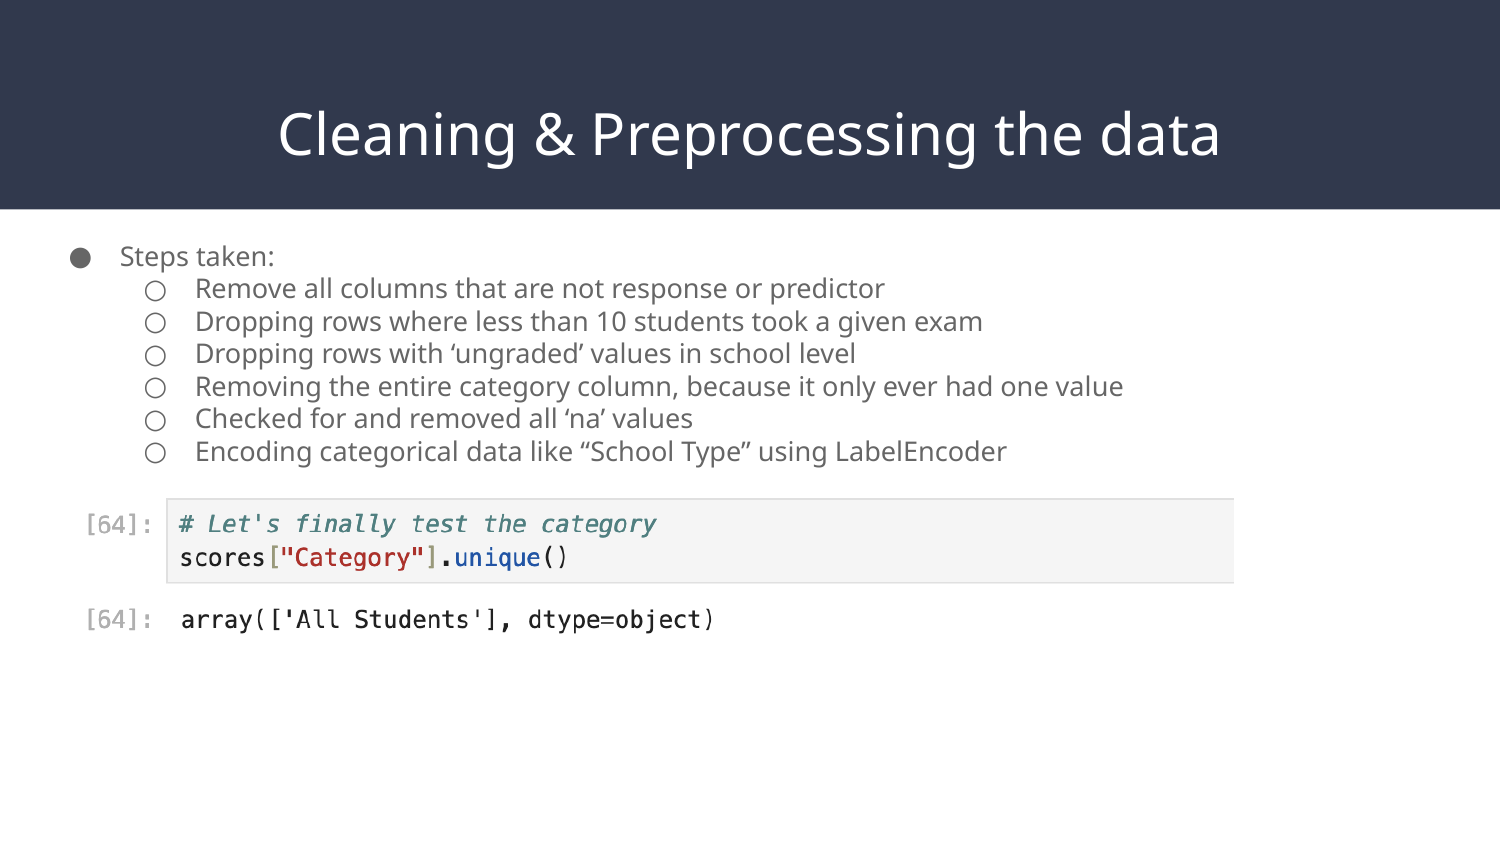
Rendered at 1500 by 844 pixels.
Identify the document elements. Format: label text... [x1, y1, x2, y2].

text_box Steps taken: Remove all columns that are not response or predictor Dropping rows where less than 10 students took a given exam Dropping rows with ‘ungraded’ values in school level Removing the entire category column, because it only ever had one value Checked for and removed all ‘na’ values Encoding categorical data like “School Type” using LabelEncoder [29, 224, 1449, 800]
title Cleaning & Preprocessing the data [51, 82, 1449, 185]
picture [50, 493, 1235, 650]
